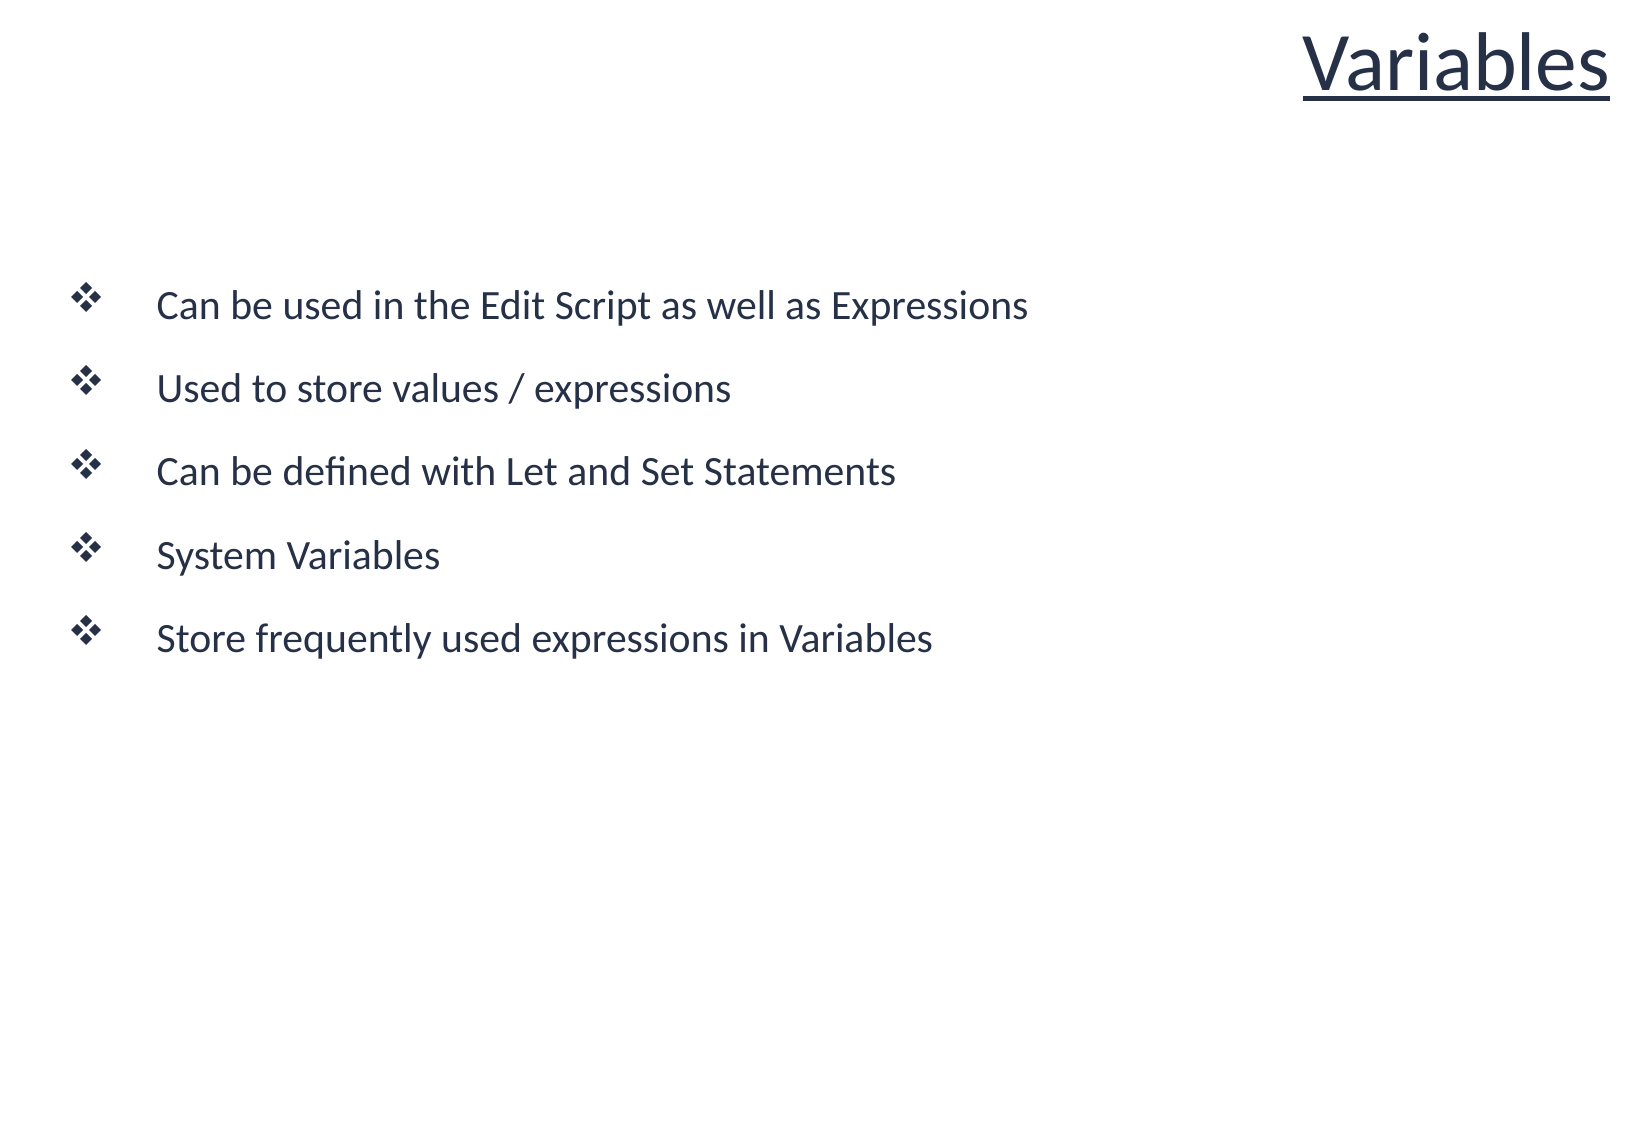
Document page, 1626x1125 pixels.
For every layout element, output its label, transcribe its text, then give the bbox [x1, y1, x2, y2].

list Can be used in the Edit Script as well as Expressions Used to store values / expressions Can be defined with Let and Set Statements System Variables Store frequently used expressions in Variables [53, 245, 1625, 1007]
title Variables [0, 0, 1625, 165]
